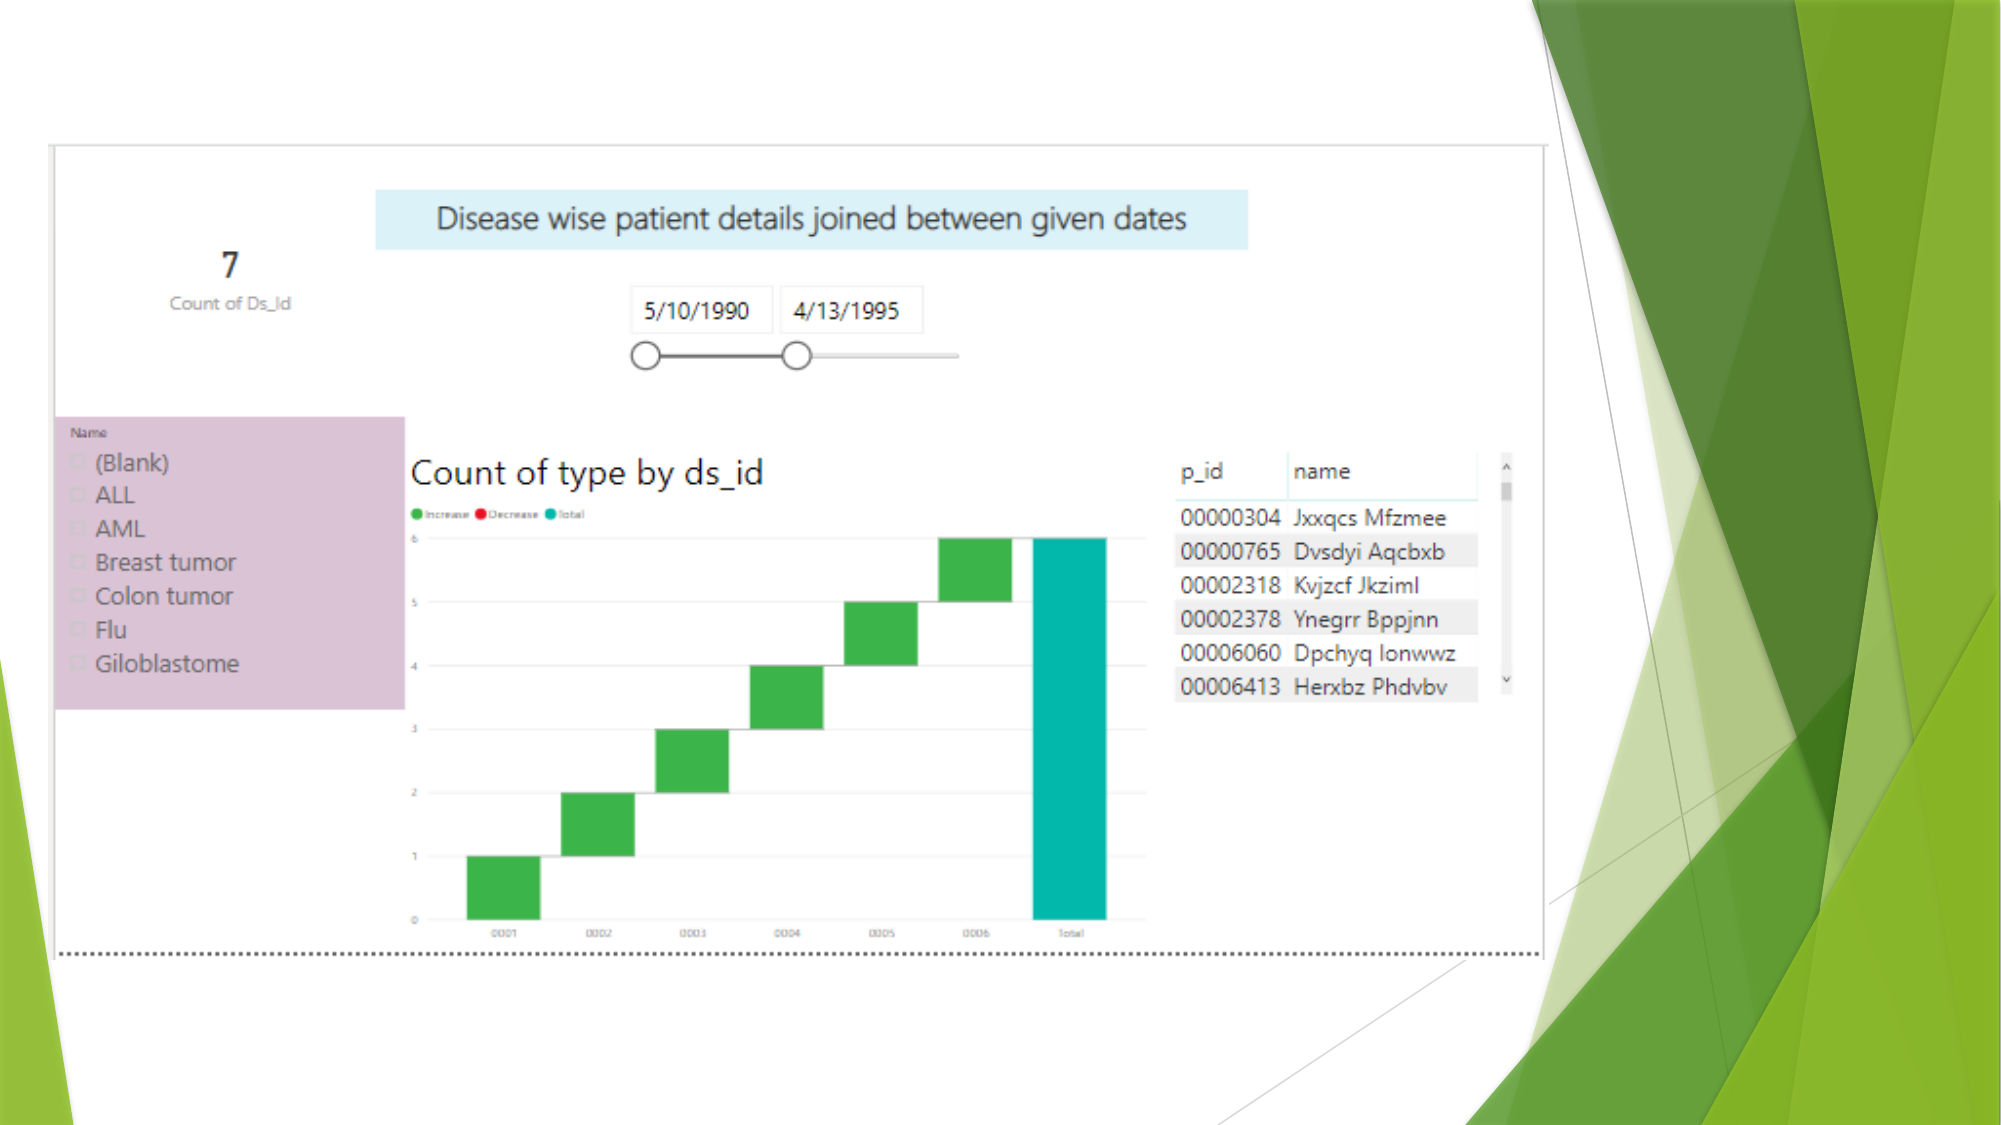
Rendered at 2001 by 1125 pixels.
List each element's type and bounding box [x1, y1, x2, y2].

list [48, 143, 1550, 960]
